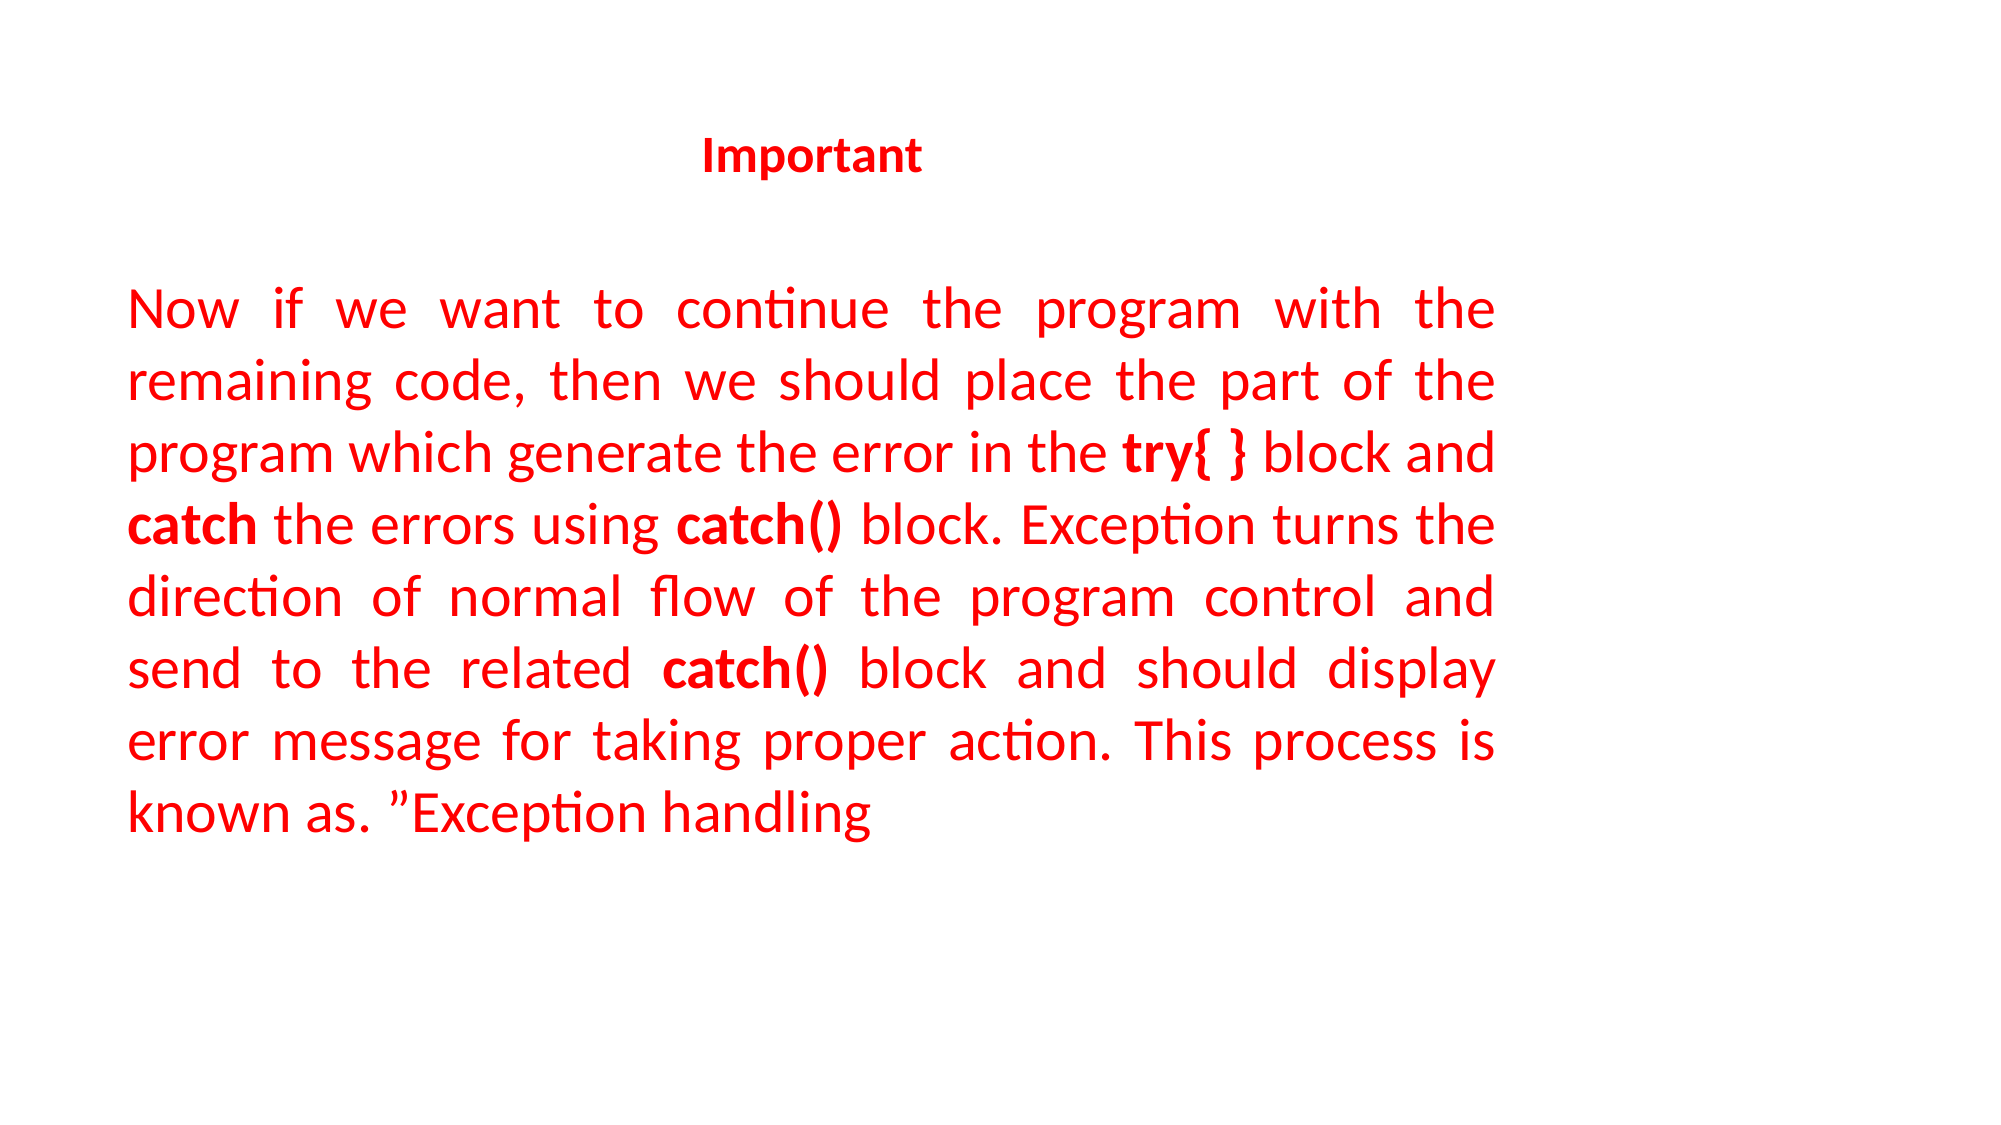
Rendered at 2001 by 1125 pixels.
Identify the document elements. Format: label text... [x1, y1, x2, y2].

list Important Now if we want to continue the program with the remaining code, then we should place the part of the program which generate the error in the try{ } block and catch the errors using catch() block. Exception turns the direction of normal flow of the program control and send to the related catch() block and should display error message for taking proper action. This process is known as. ”Exception handling [112, 112, 1513, 855]
